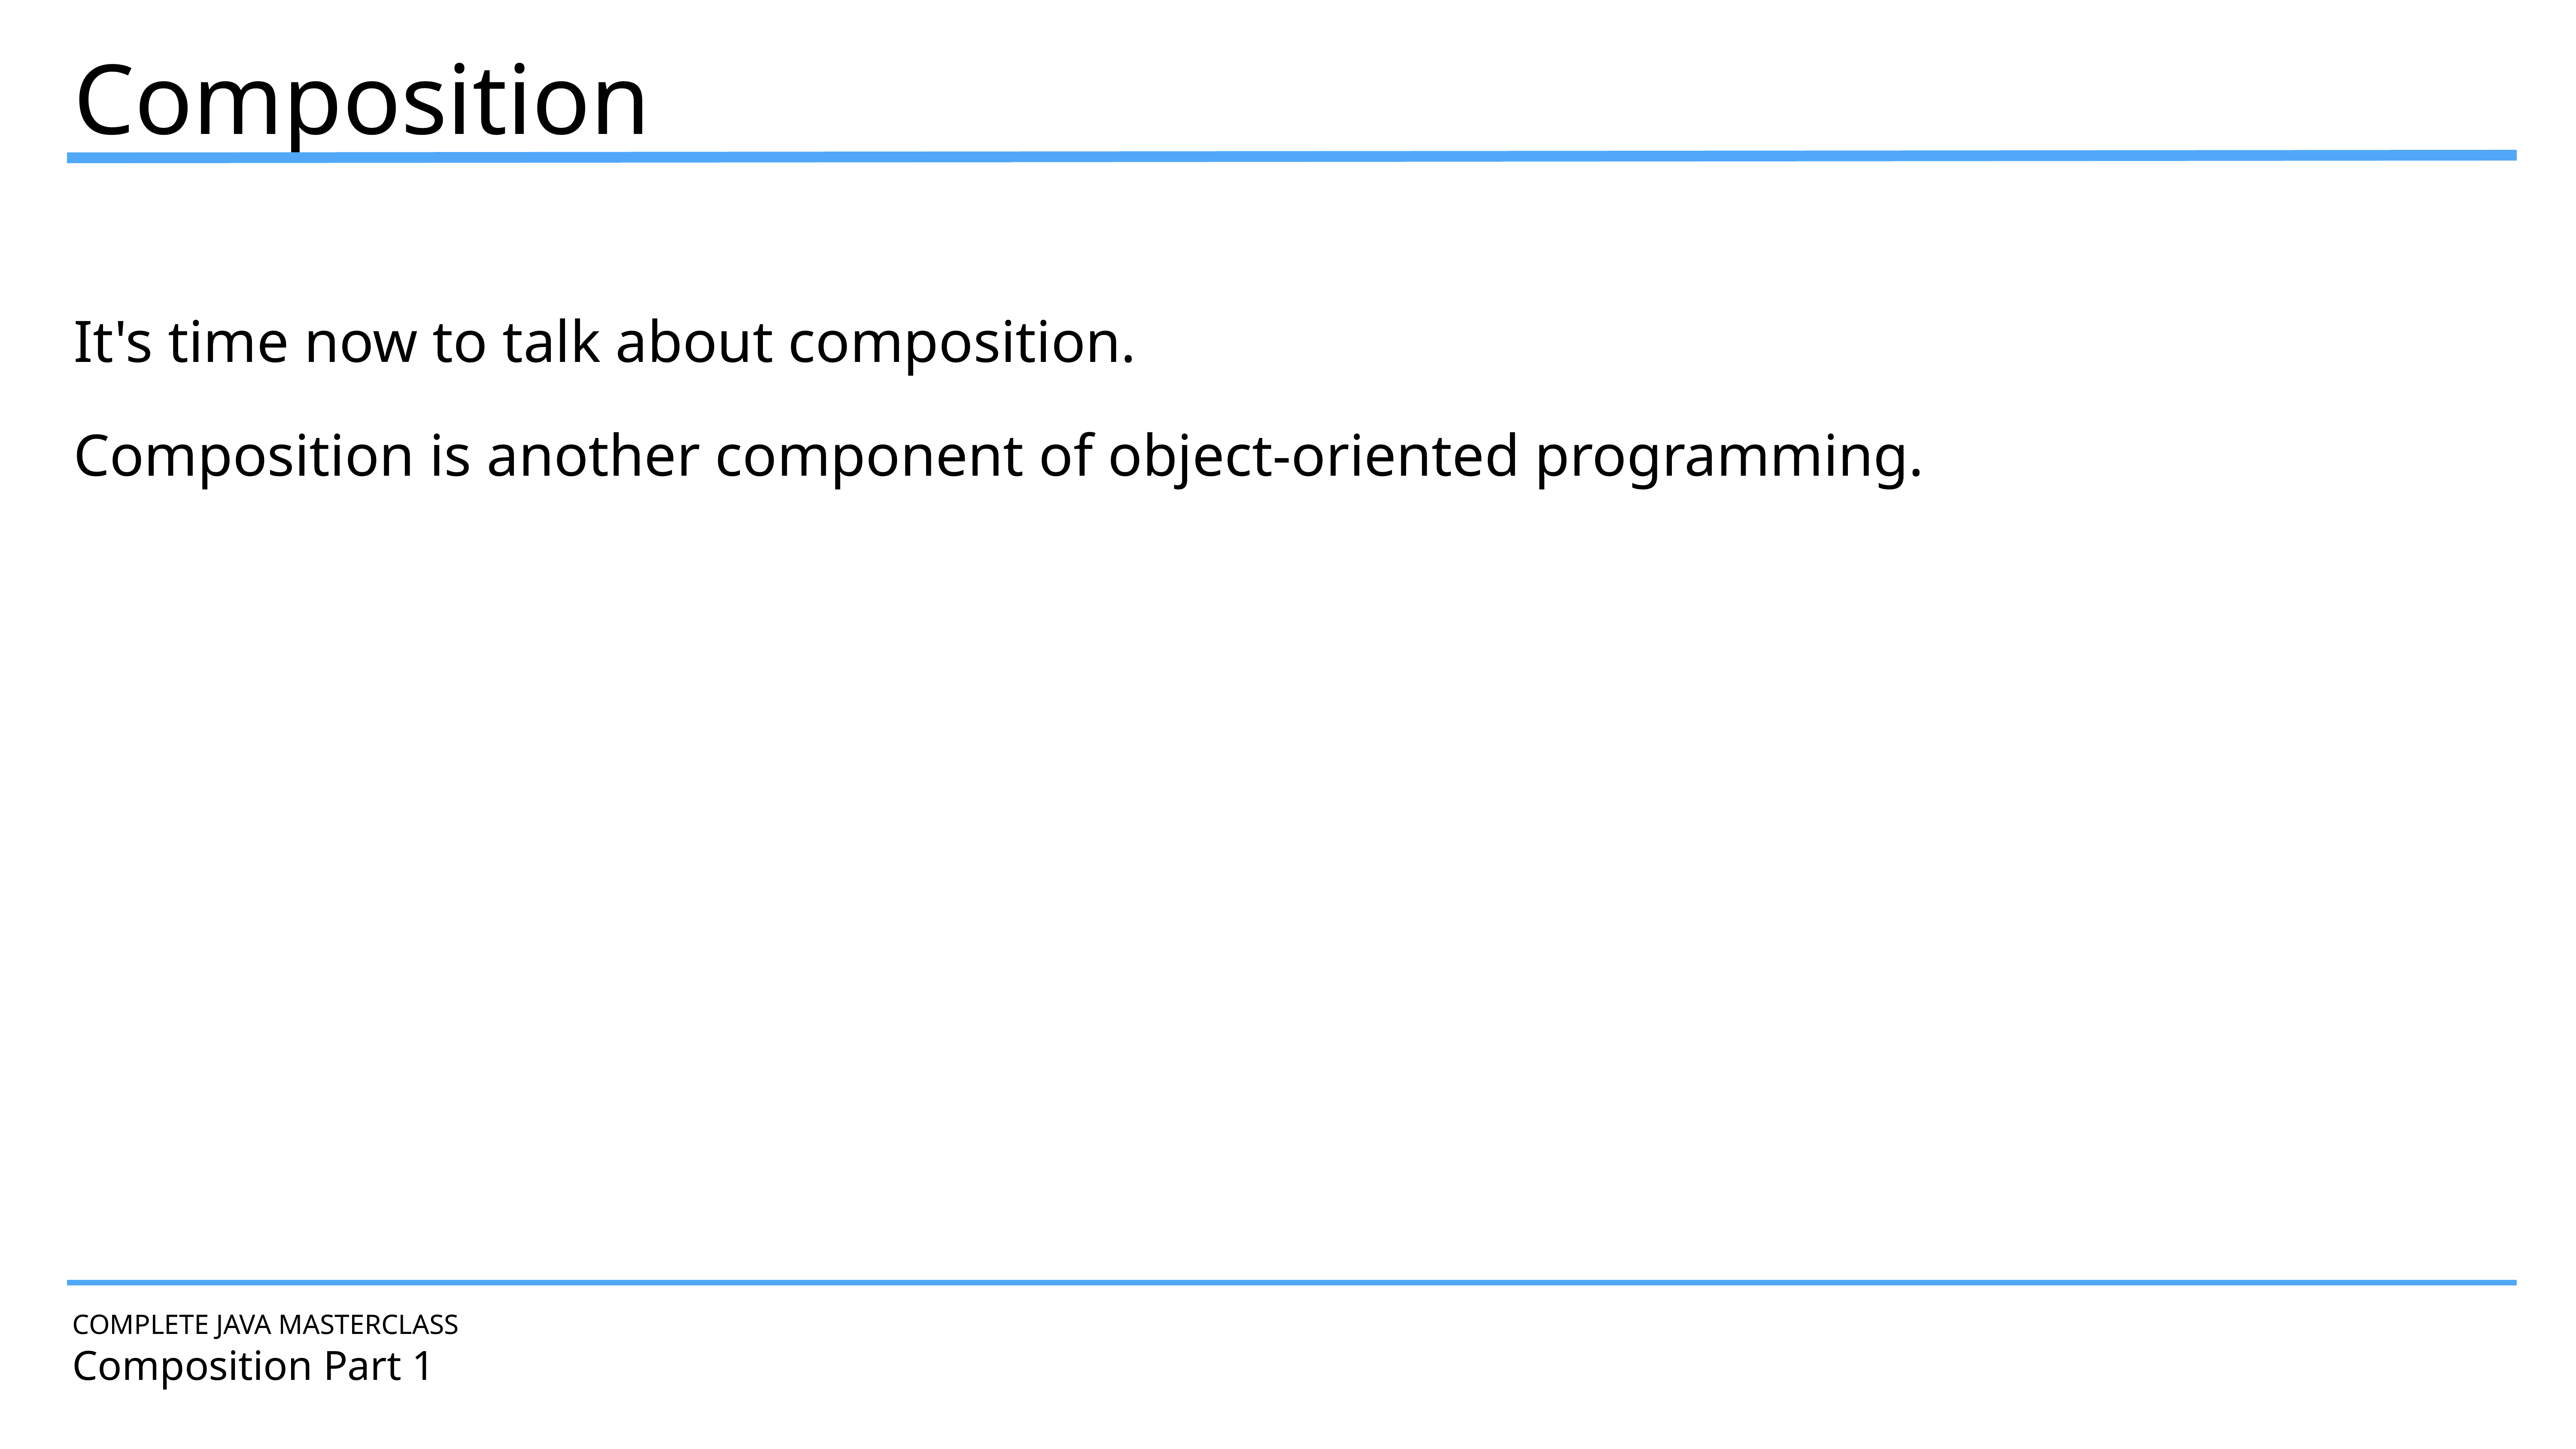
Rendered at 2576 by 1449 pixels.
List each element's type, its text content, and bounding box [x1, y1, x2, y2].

text_box Composition [68, 32, 656, 159]
text_box It's time now to talk about composition. Composition is another component of object-oriented programming. [67, 301, 2517, 1139]
text_box COMPLETE JAVA MASTERCLASS Composition Part 1 [67, 1302, 1195, 1394]
